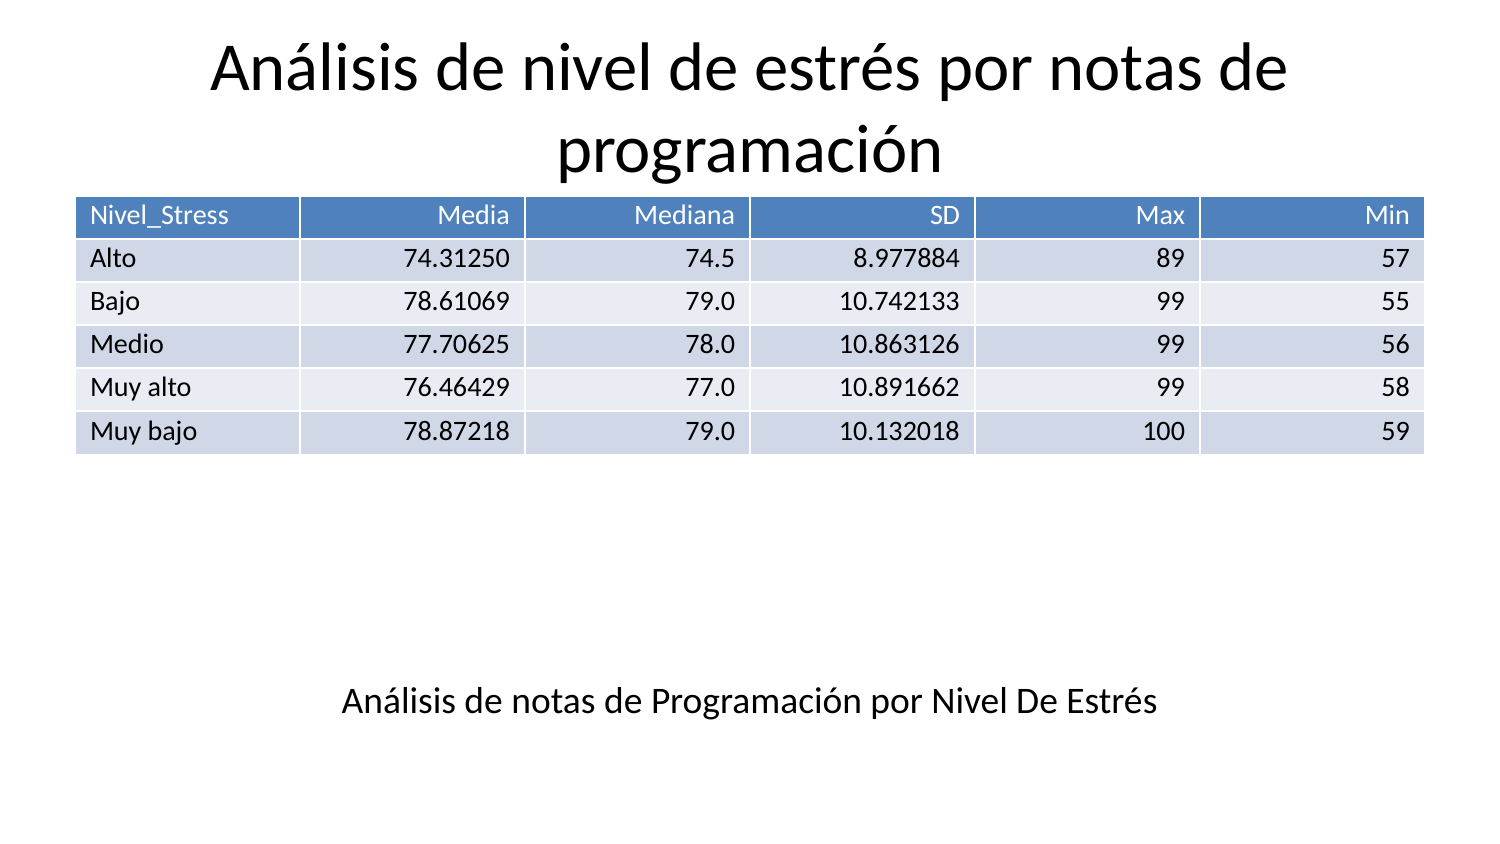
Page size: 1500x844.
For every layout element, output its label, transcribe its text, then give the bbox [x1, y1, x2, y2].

table_cell 10.891662 [751, 369, 974, 410]
table_header Mediana [526, 197, 749, 238]
table_cell Medio [76, 326, 299, 367]
table_cell 10.132018 [751, 412, 974, 454]
table_cell 89 [976, 240, 1199, 281]
table_cell 78.0 [526, 326, 749, 367]
table_cell 8.977884 [751, 240, 974, 281]
table_cell 100 [976, 412, 1199, 454]
table_cell 76.46429 [301, 369, 524, 410]
table_cell Muy bajo [76, 412, 299, 454]
table_cell 77.70625 [301, 326, 524, 367]
table_cell 78.61069 [301, 283, 524, 324]
table_cell 58 [1201, 369, 1424, 410]
table_cell 56 [1201, 326, 1424, 367]
table_cell 59 [1201, 412, 1424, 454]
table_cell 74.31250 [301, 240, 524, 281]
table_cell 57 [1201, 240, 1424, 281]
table_header Media [301, 197, 524, 238]
table_header SD [751, 197, 974, 238]
table_cell Muy alto [76, 369, 299, 410]
table_cell Bajo [76, 283, 299, 324]
table_cell 79.0 [526, 283, 749, 324]
table_header Max [976, 197, 1199, 238]
table_header Nivel_Stress [76, 197, 299, 238]
table_cell 79.0 [526, 412, 749, 454]
table_header Min [1201, 197, 1424, 238]
table_cell 78.87218 [301, 412, 524, 454]
table_cell 99 [976, 326, 1199, 367]
table_cell 10.863126 [751, 326, 974, 367]
title Análisis de nivel de estrés por notas de programación [75, 33, 1425, 175]
text_box Análisis de notas de Programación por Nivel De Estrés [74, 668, 1425, 753]
table_cell 55 [1201, 283, 1424, 324]
table_cell 99 [976, 369, 1199, 410]
table_cell Alto [76, 240, 299, 281]
table_cell 99 [976, 283, 1199, 324]
table_cell 74.5 [526, 240, 749, 281]
table_cell 77.0 [526, 369, 749, 410]
table_cell 10.742133 [751, 283, 974, 324]
